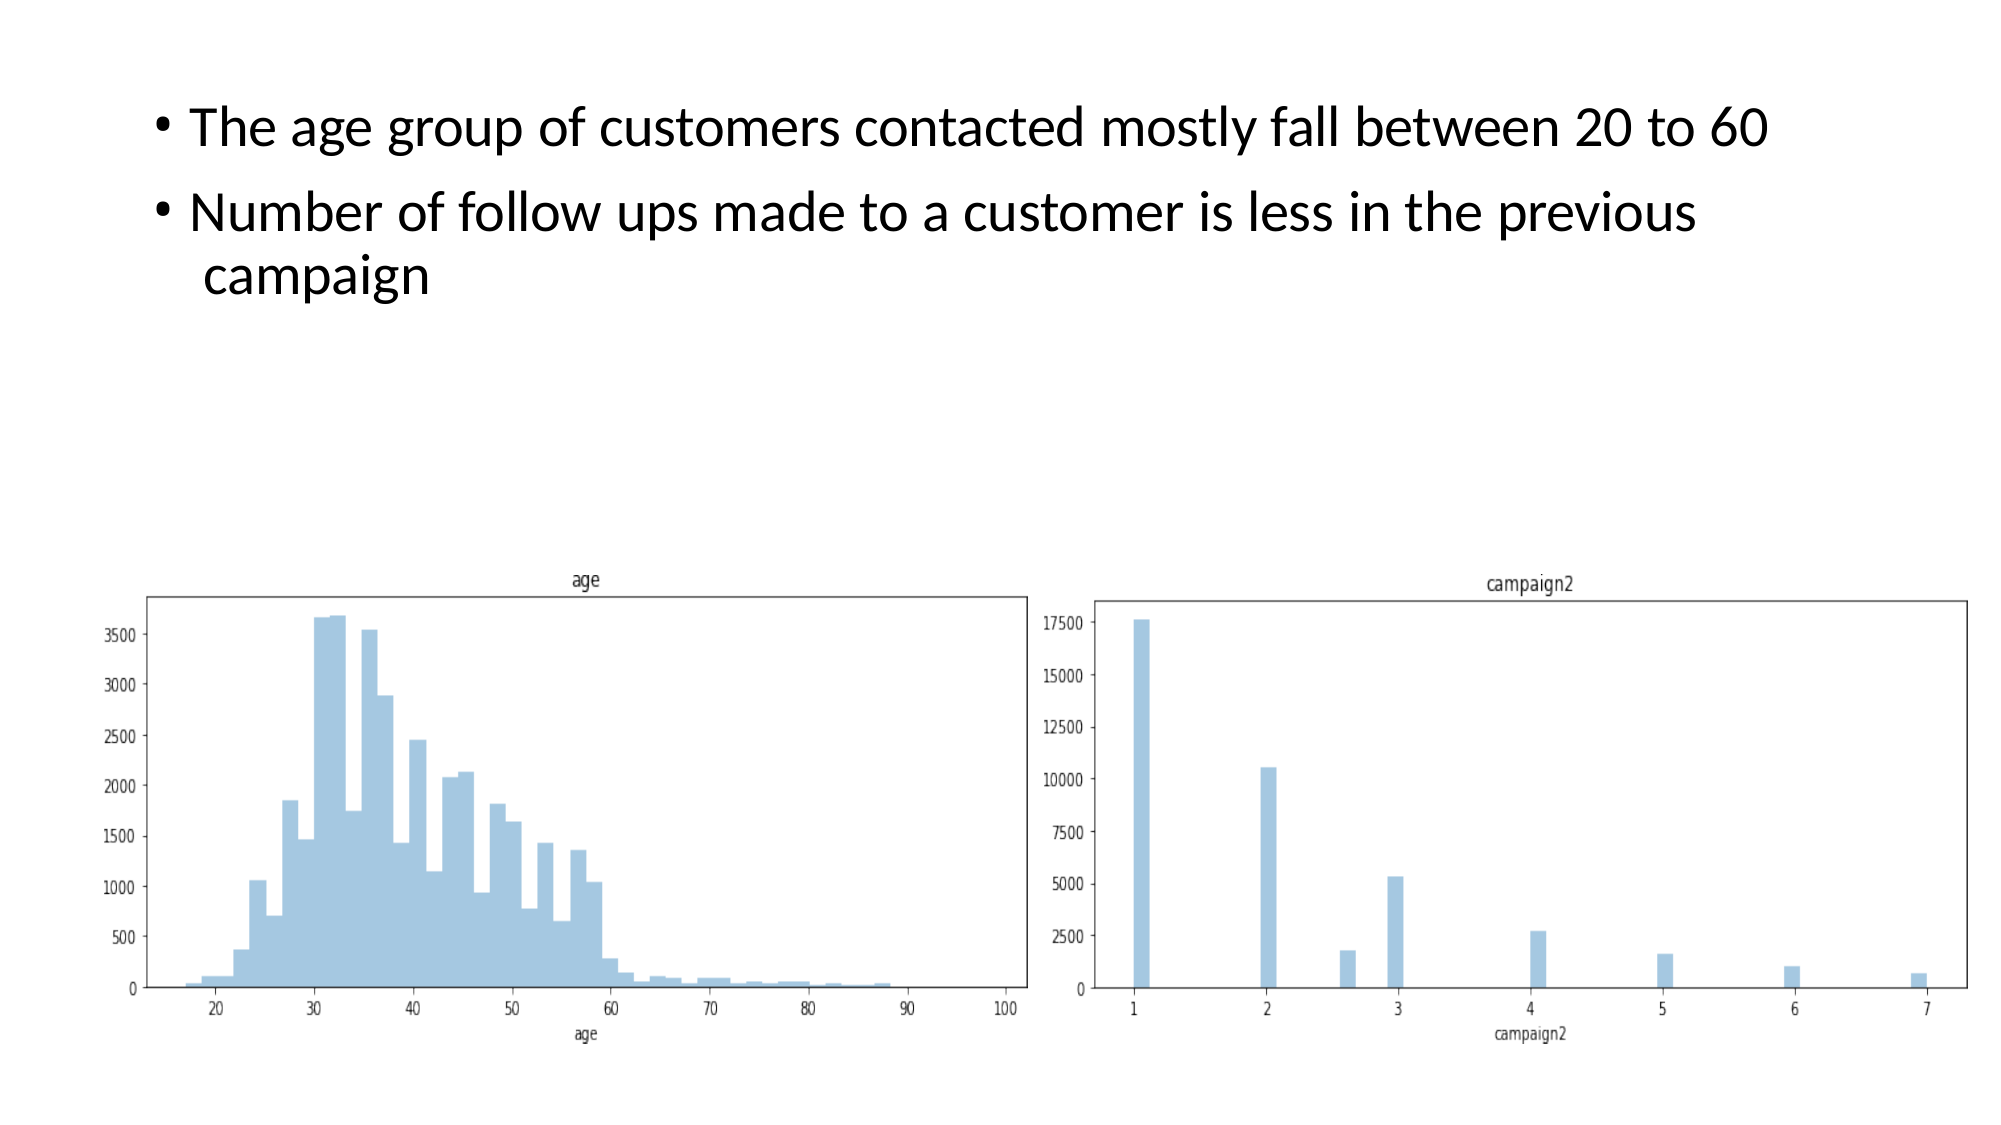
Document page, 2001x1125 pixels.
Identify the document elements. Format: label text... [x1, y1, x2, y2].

text_box The age group of customers contacted mostly fall between 20 to 60 Number of follow ups made to a customer is less in the previous campaign [150, 72, 1784, 306]
picture [1044, 574, 1968, 1044]
picture [104, 575, 1028, 1044]
